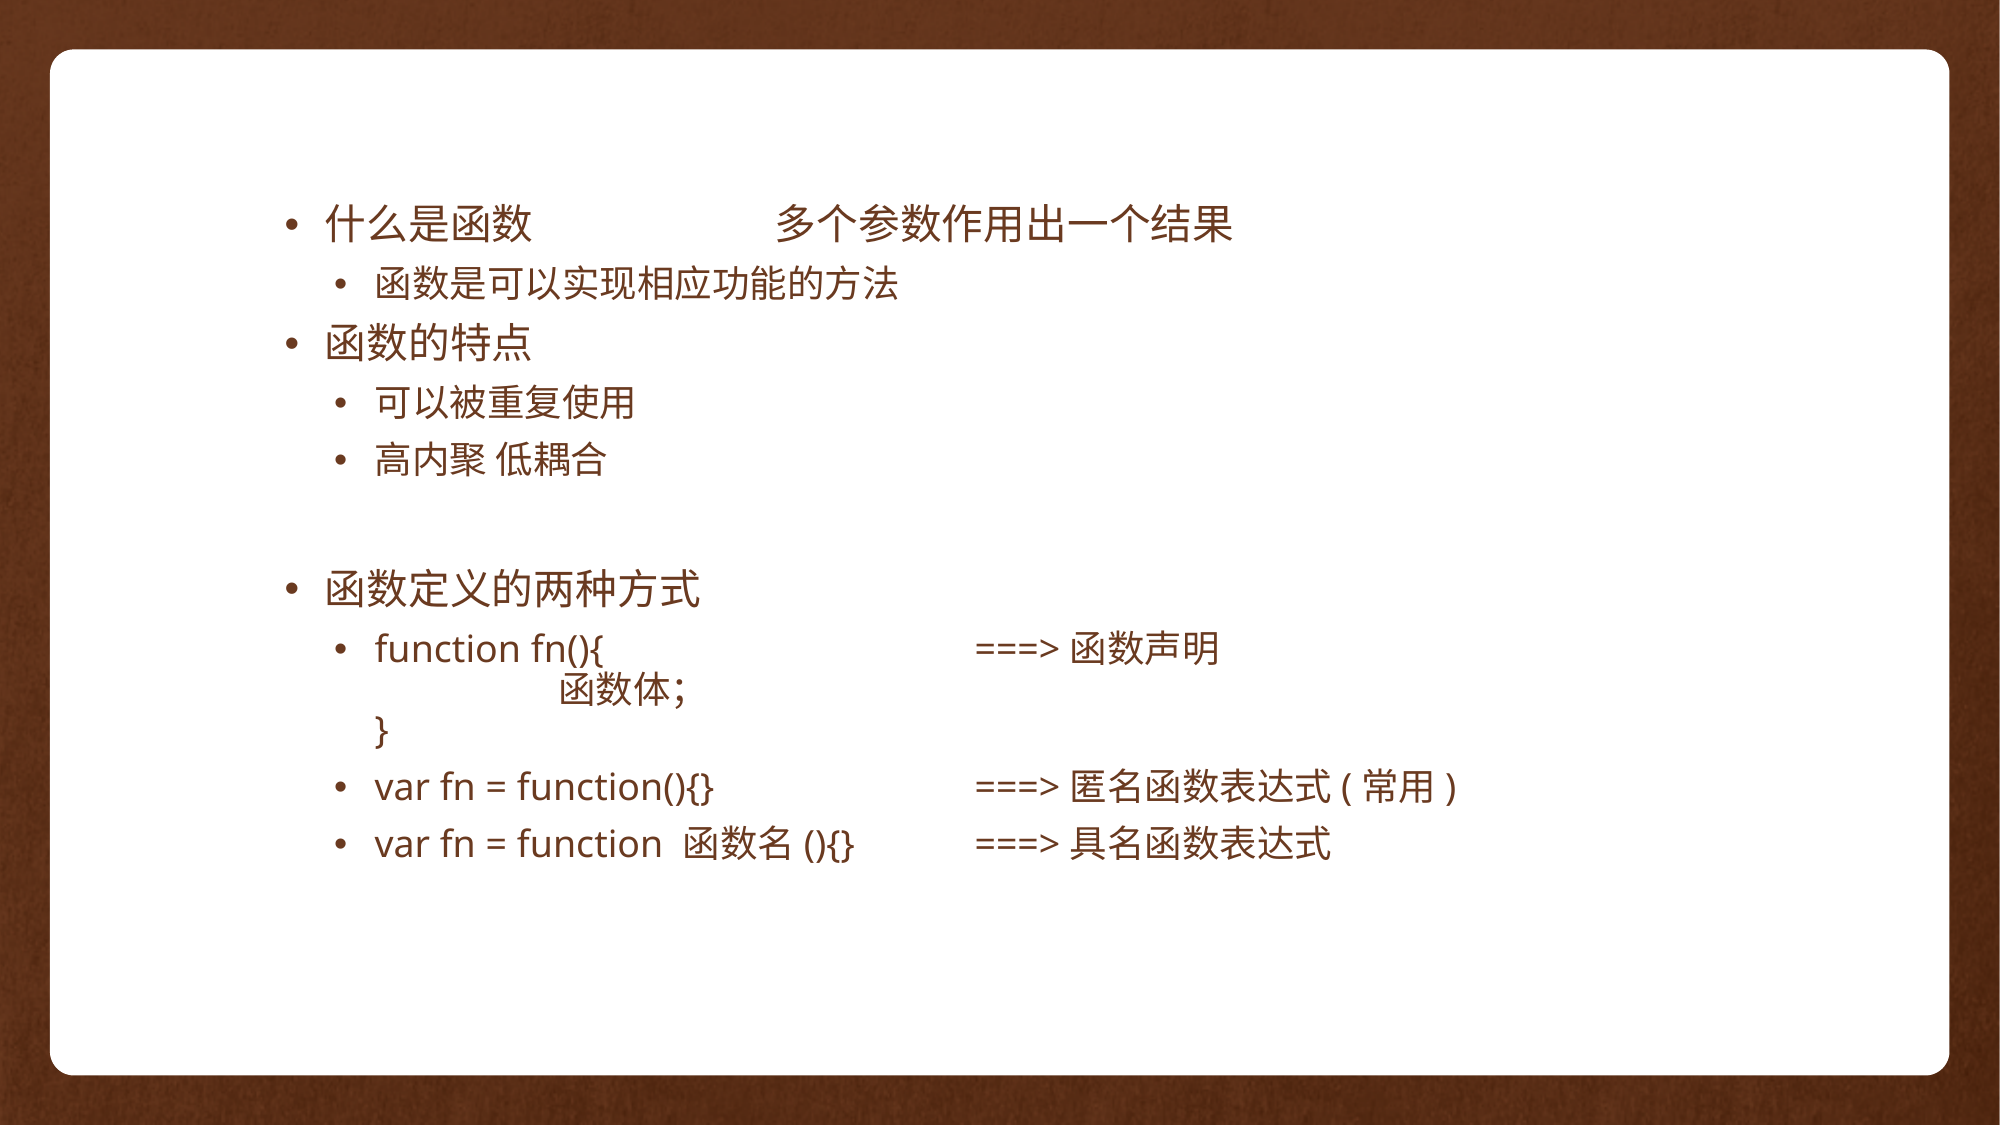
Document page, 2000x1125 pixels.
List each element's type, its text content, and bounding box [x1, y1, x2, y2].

list 什么是函数 多个参数作用出一个结果 函数是可以实现相应功能的方法 函数的特点 可以被重复使用 高内聚 低耦合 函数定义的两种方式 function fn(){ ===>函数声明 函数体； } var fn = function(){} ===>匿名函数表达式(常用) var fn = function 函数名(){} ===>具名函数表达式 [220, 196, 1673, 929]
